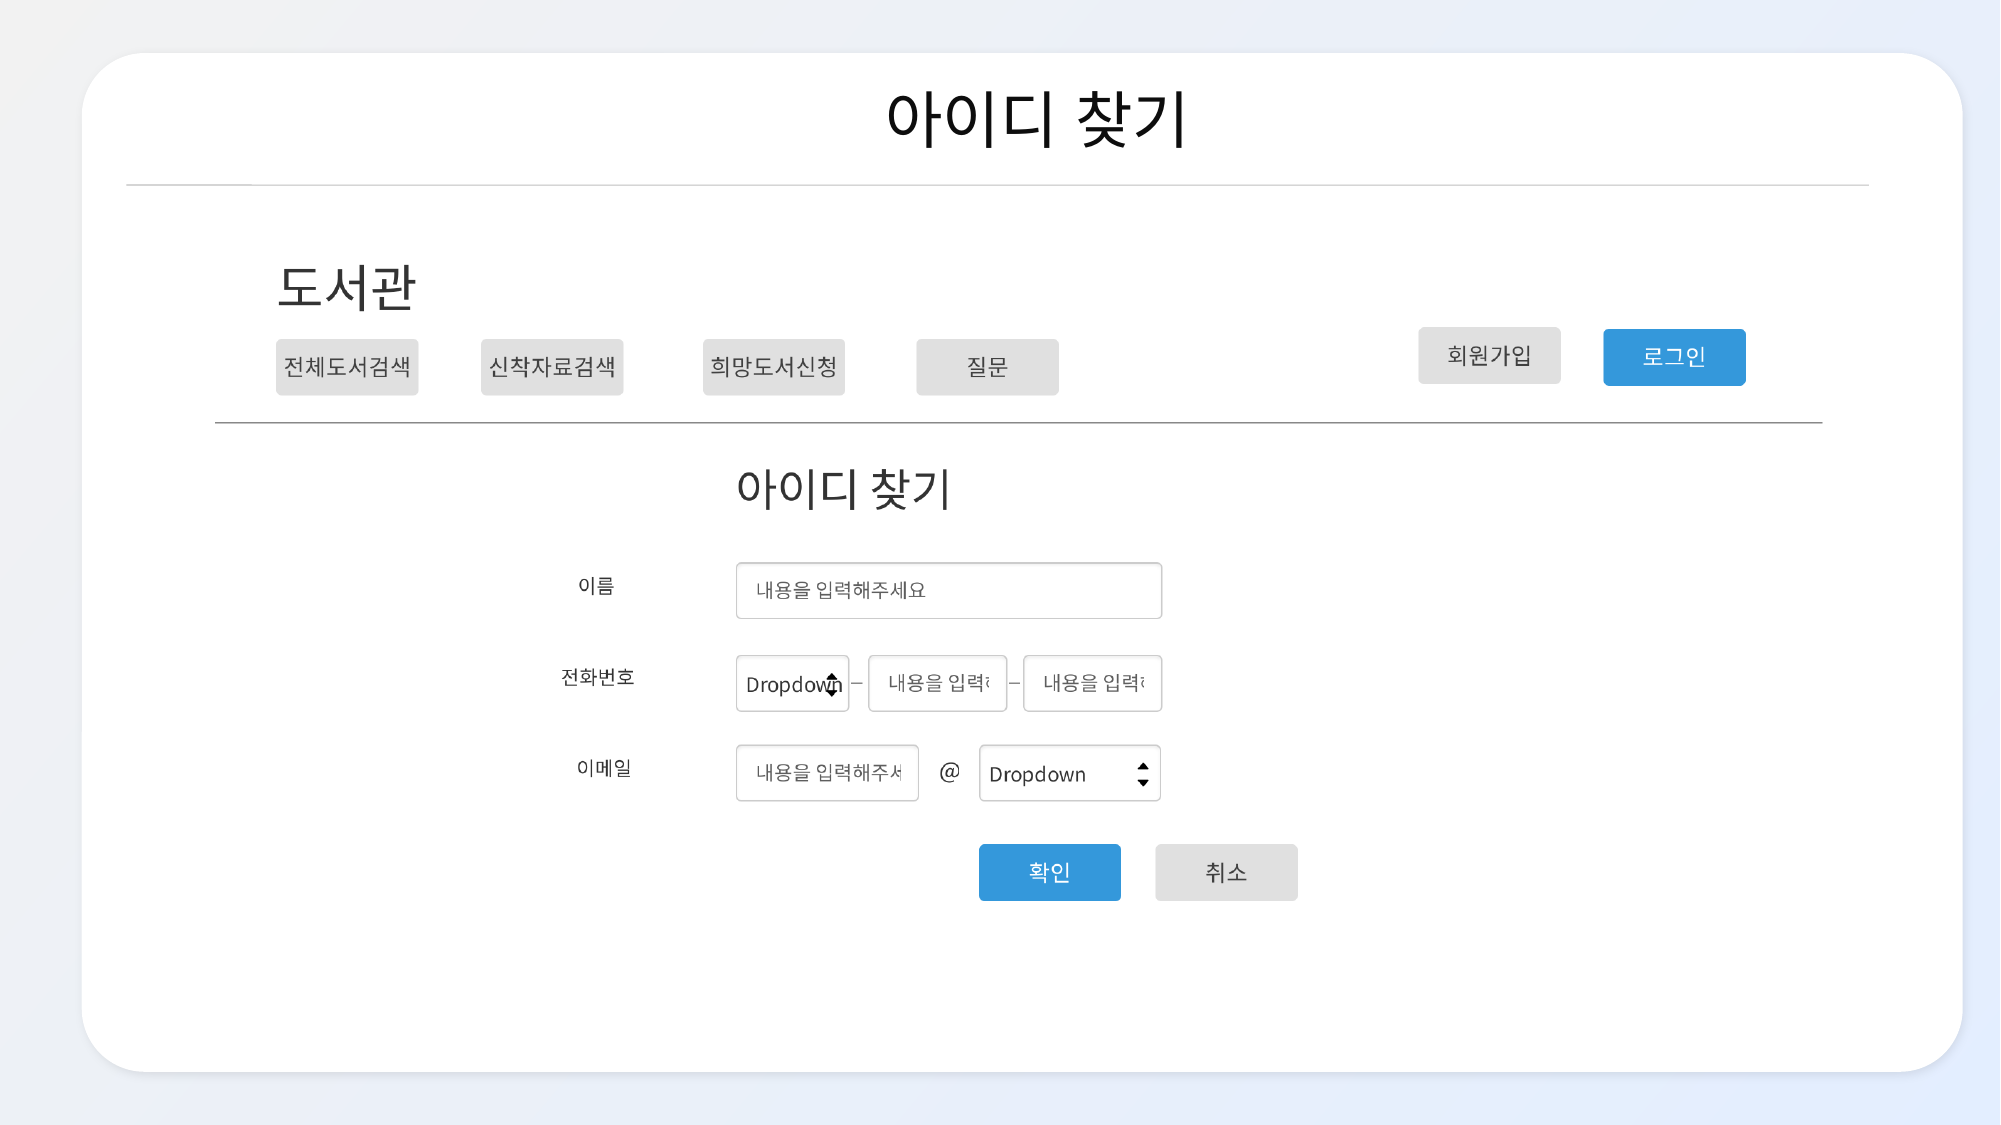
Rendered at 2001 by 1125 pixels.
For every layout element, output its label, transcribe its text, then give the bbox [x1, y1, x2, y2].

text_box 아이디 찾기 [725, 73, 1350, 164]
picture [165, 203, 1872, 1059]
text_box [80, 51, 1964, 1073]
